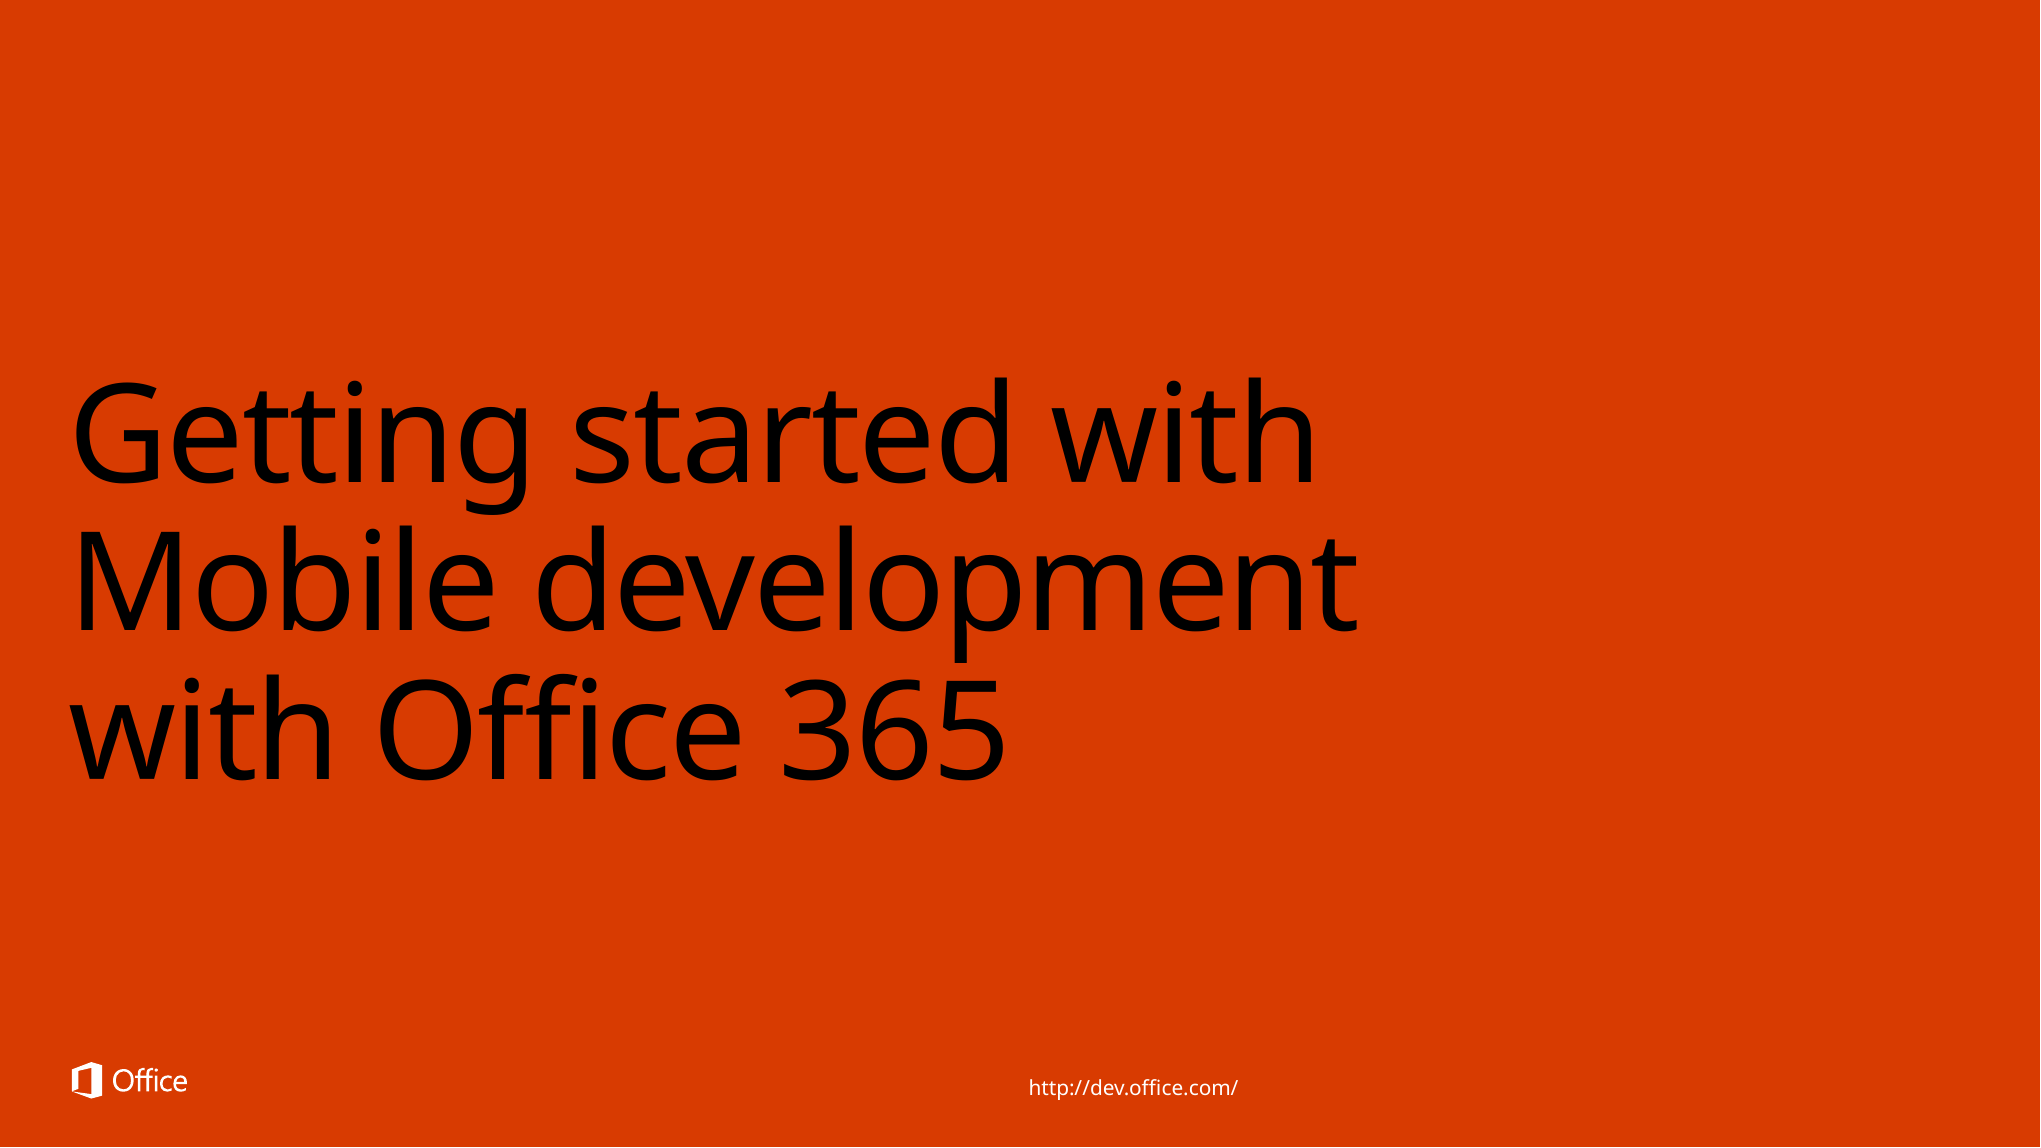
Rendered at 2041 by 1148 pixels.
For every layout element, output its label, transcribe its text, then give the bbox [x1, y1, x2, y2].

title Getting started with Mobile development with Office 365 [45, 348, 1396, 824]
